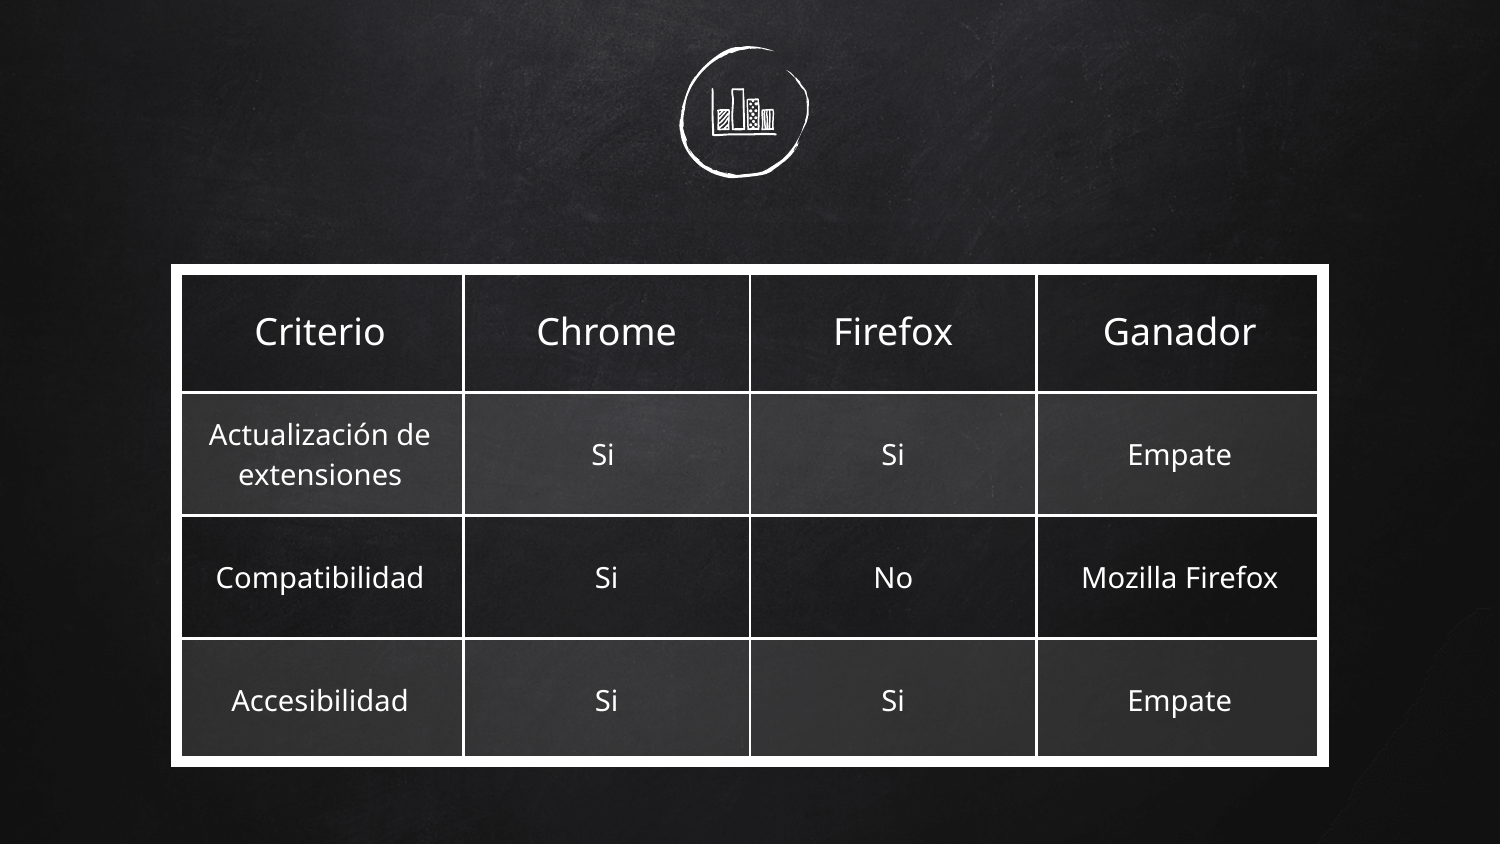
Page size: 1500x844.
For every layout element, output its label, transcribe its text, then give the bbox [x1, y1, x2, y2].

table_cell Accesibilidad [182, 640, 462, 756]
table_cell Si [465, 394, 749, 514]
table_cell Si [751, 640, 1035, 756]
table_cell Empate [1038, 640, 1317, 756]
picture [0, 0, 1500, 844]
table_cell Si [465, 517, 749, 637]
table_header Criterio [182, 275, 462, 391]
table_cell Actualización de extensiones [182, 394, 462, 514]
table_cell Si [465, 640, 749, 756]
table_cell Mozilla Firefox [1038, 517, 1317, 637]
text_box [679, 46, 809, 179]
table_cell Empate [1038, 394, 1317, 514]
table_cell Compatibilidad [182, 517, 462, 637]
table_header Ganador [1038, 275, 1317, 391]
text_box [711, 88, 777, 137]
table_cell No [751, 517, 1035, 637]
table_cell Si [751, 394, 1035, 514]
table_header Chrome [465, 275, 749, 391]
table_header Firefox [751, 275, 1035, 391]
